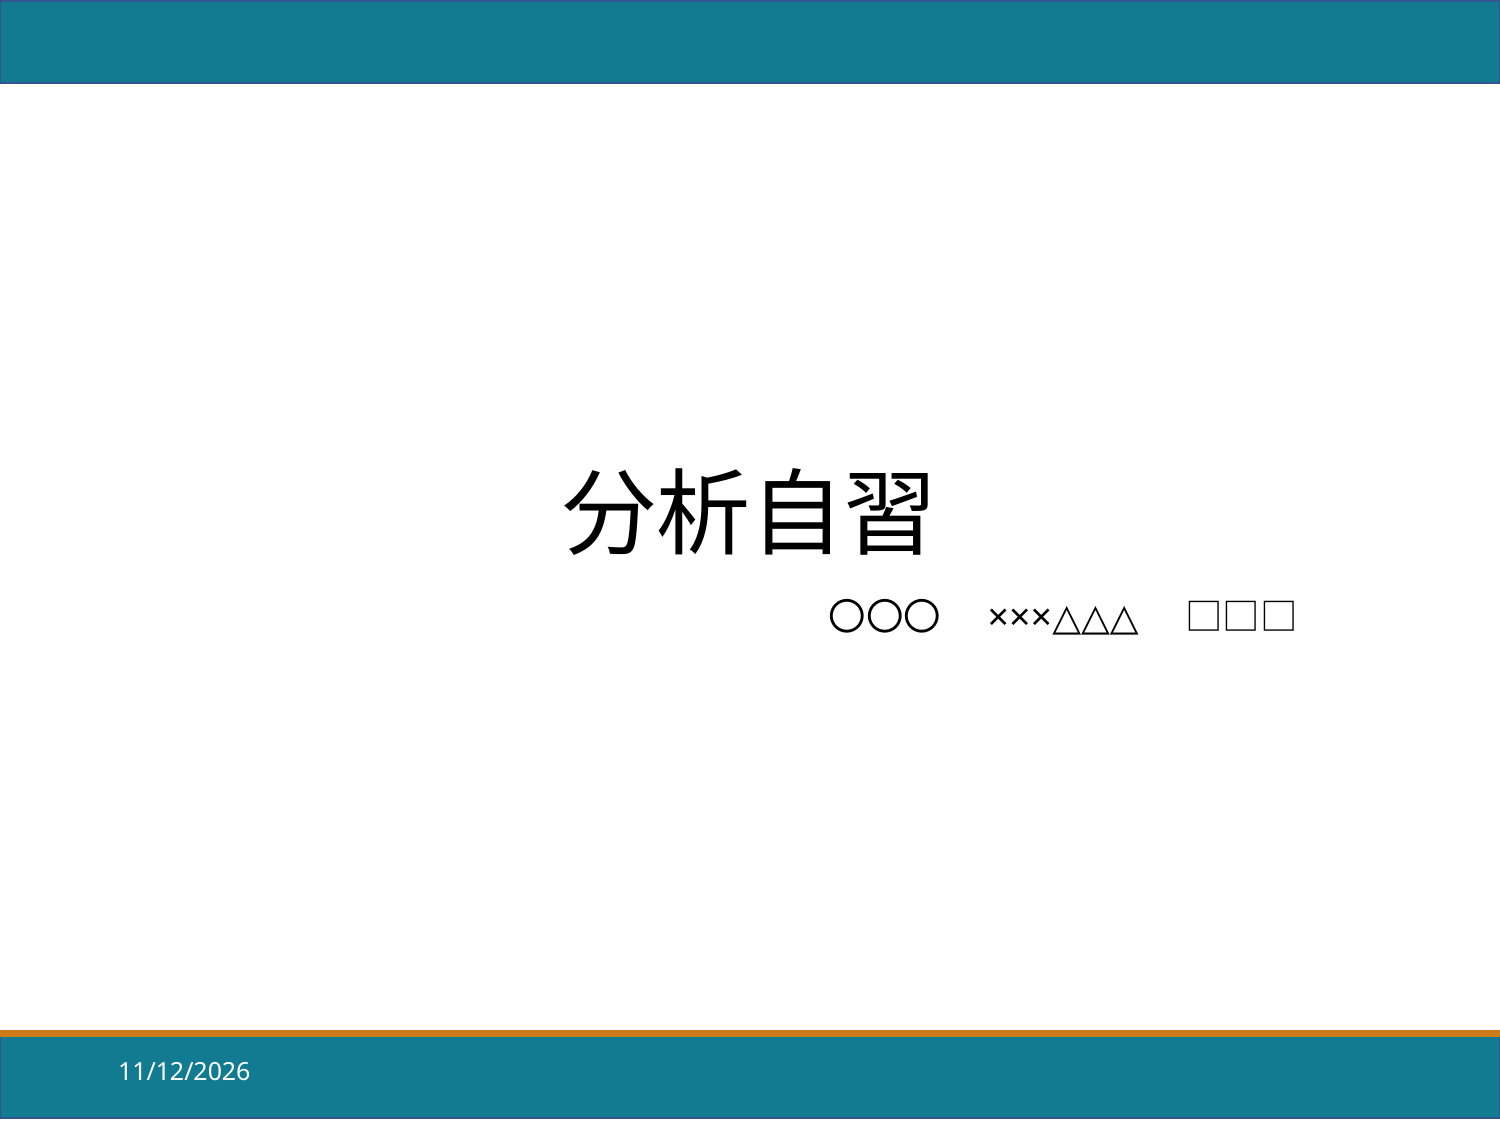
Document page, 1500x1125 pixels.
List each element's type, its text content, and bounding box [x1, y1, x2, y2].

title 分析自習 [187, 184, 1313, 576]
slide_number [103, 1042, 441, 1103]
subtitle 〇〇〇 ×××△△△ □□□ [187, 590, 1313, 863]
